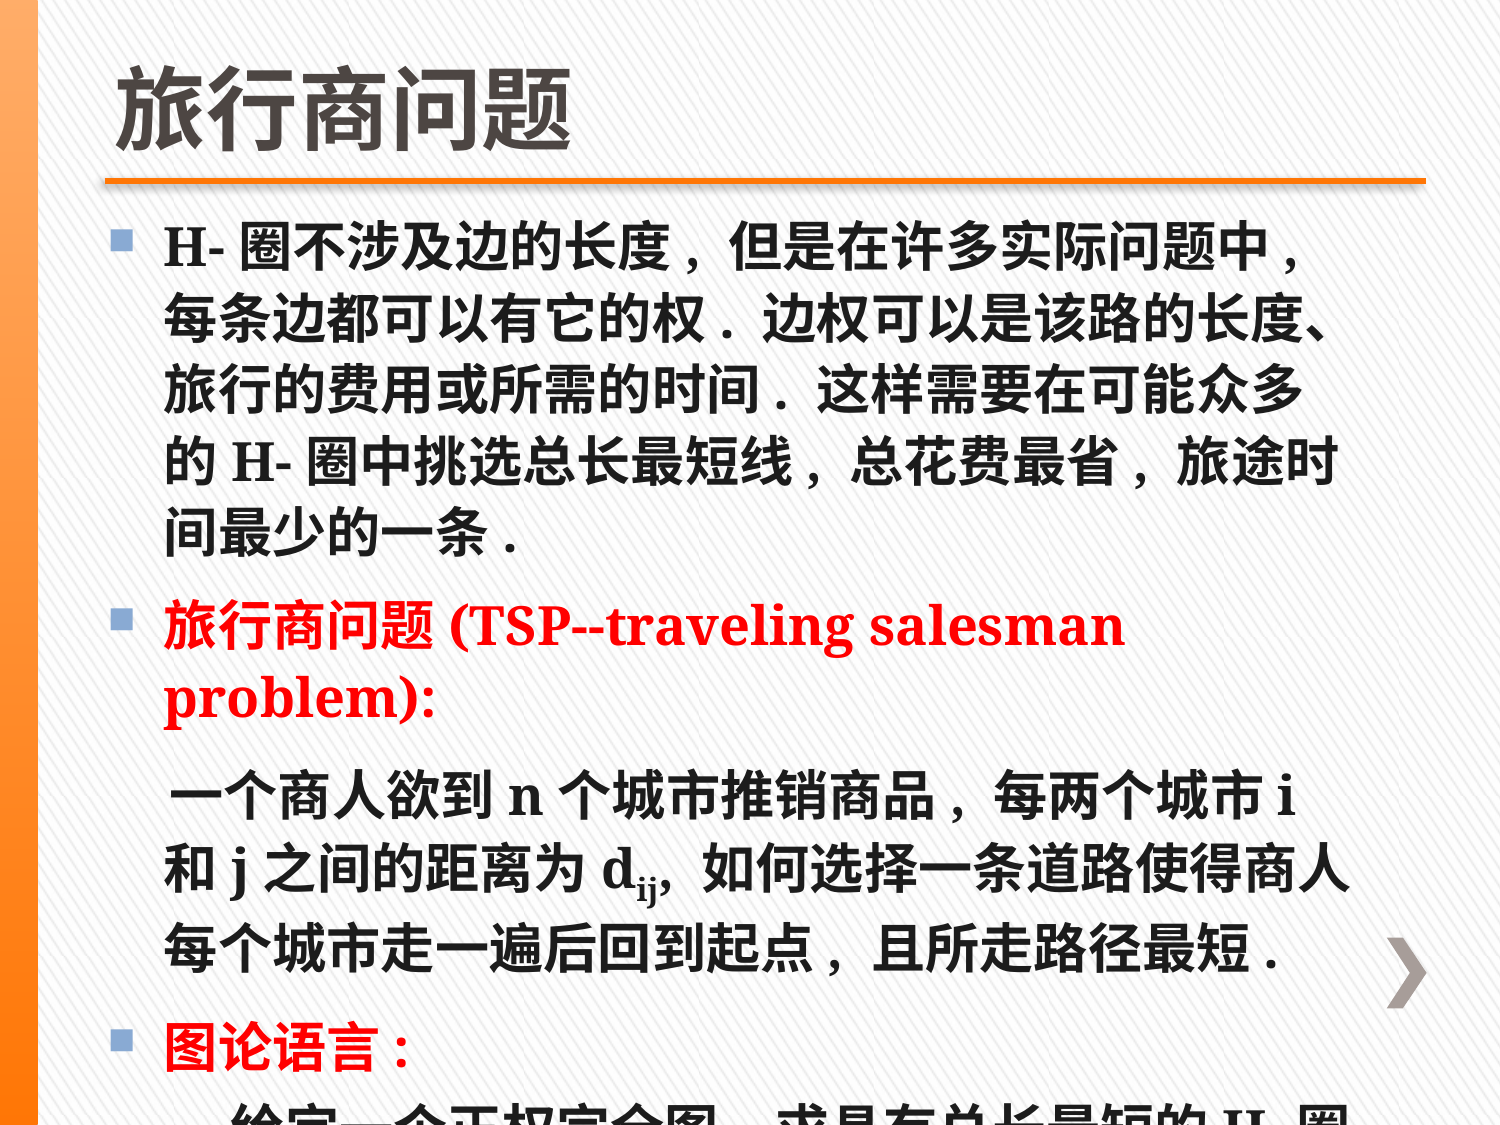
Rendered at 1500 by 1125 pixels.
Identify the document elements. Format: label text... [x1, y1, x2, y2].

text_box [0, 281, 37, 285]
text_box H-圈不涉及边的长度, 但是在许多实际问题中, 每条边都可以有它的权. 边权可以是该路的长度、旅行的费用或所需的时间. 这样需要在可能众多的H-圈中挑选总长最短线, 总花费最省, 旅途时间最少的一条. 旅行商问题(TSP--traveling salesman problem): 一个商人欲到n个城市推销商品, 每两个城市i和j之间的距离为dij, 如何选择一条道路使得商人每个城市走一遍后回到起点, 且所走路径最短. 图论语言: 给定一个正权完全图, 求具有总长最短的H-圈. [92, 198, 1368, 896]
title 旅行商问题 [99, 0, 1422, 170]
